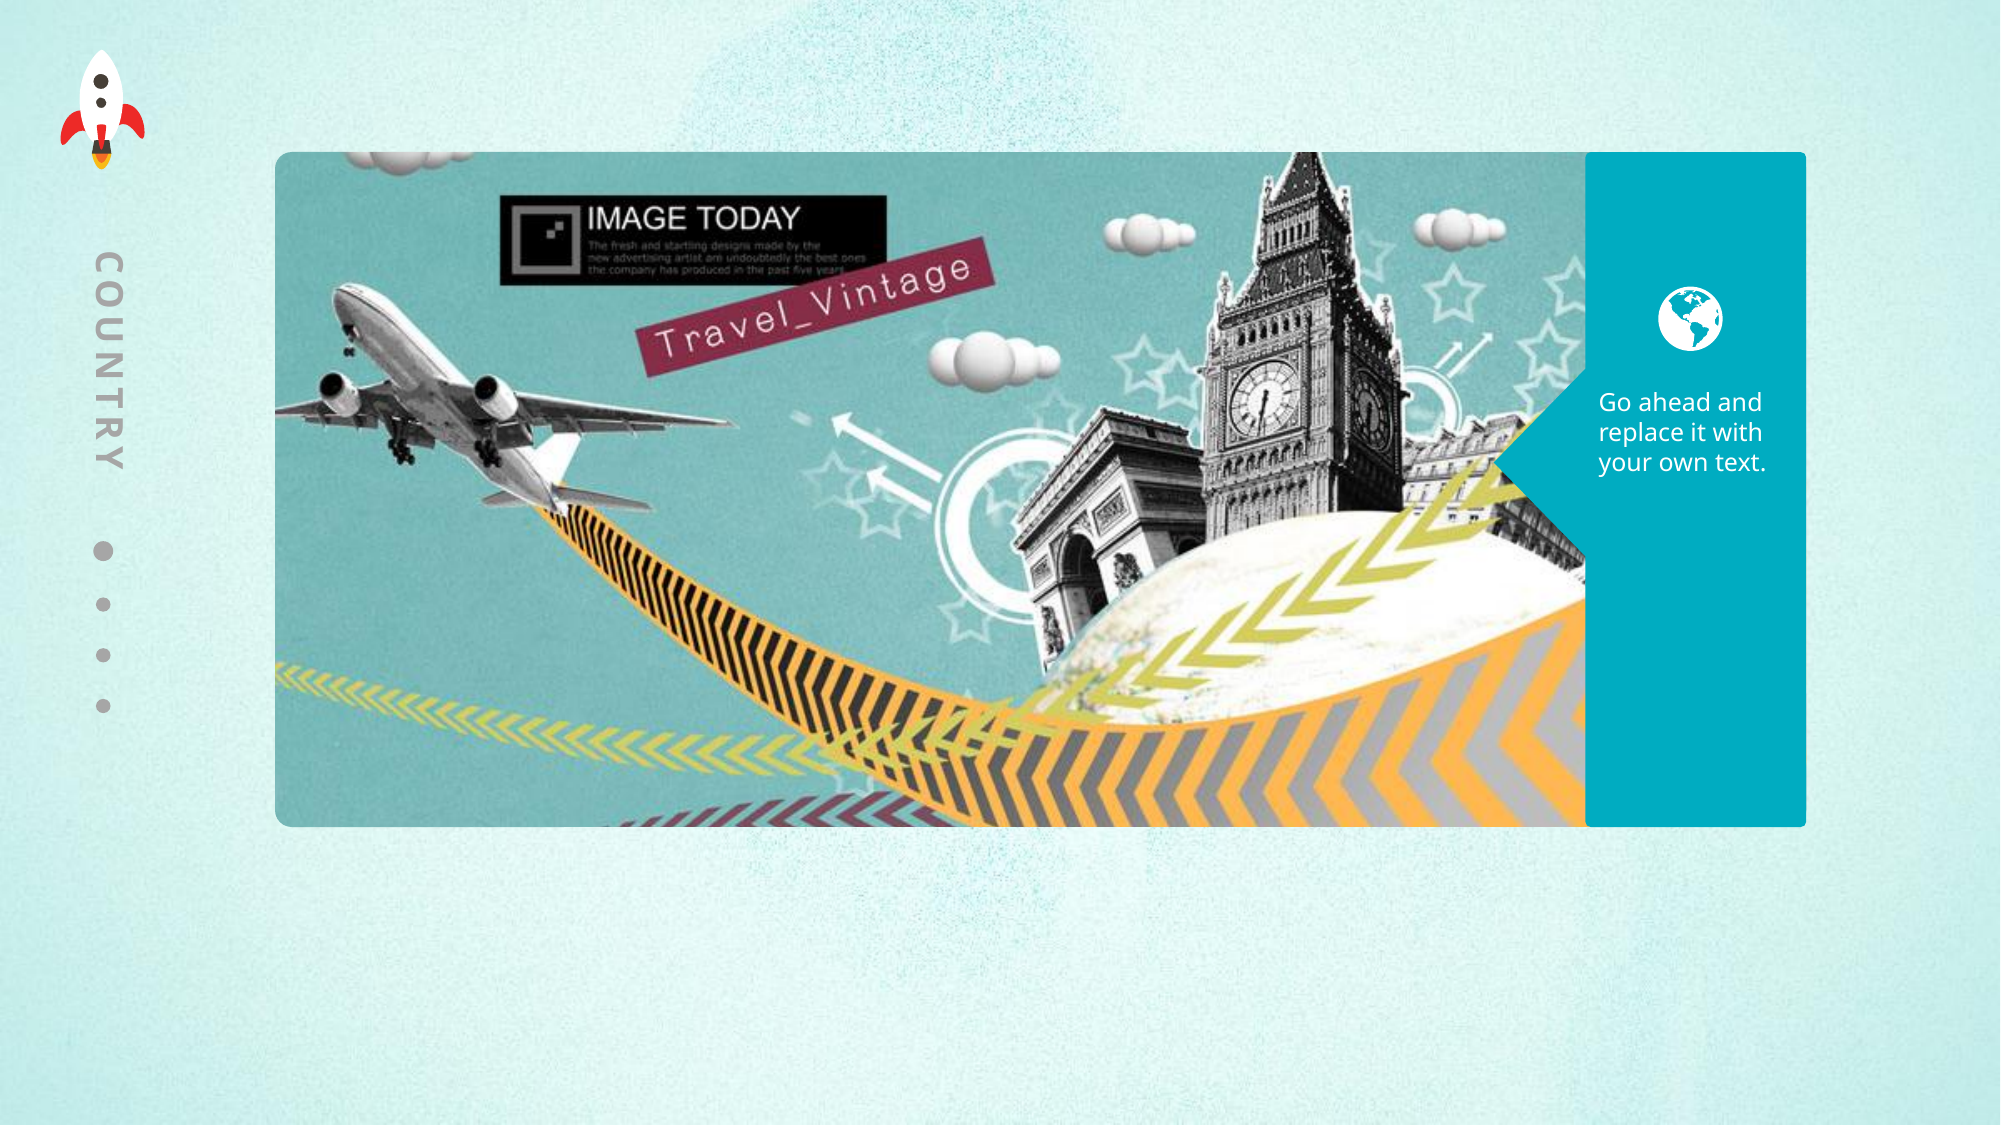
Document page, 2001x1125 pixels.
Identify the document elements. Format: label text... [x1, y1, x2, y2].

text_box [273, 150, 1790, 829]
text_box [94, 697, 112, 715]
text_box [92, 540, 115, 563]
text_box [1492, 151, 1808, 829]
text_box [94, 596, 112, 613]
text_box [1658, 286, 1723, 351]
text_box COUNTRY [65, 235, 141, 454]
text_box [94, 647, 112, 664]
picture [0, 0, 2001, 1125]
text_box Go ahead and replace it with your own text. [1583, 379, 1790, 484]
